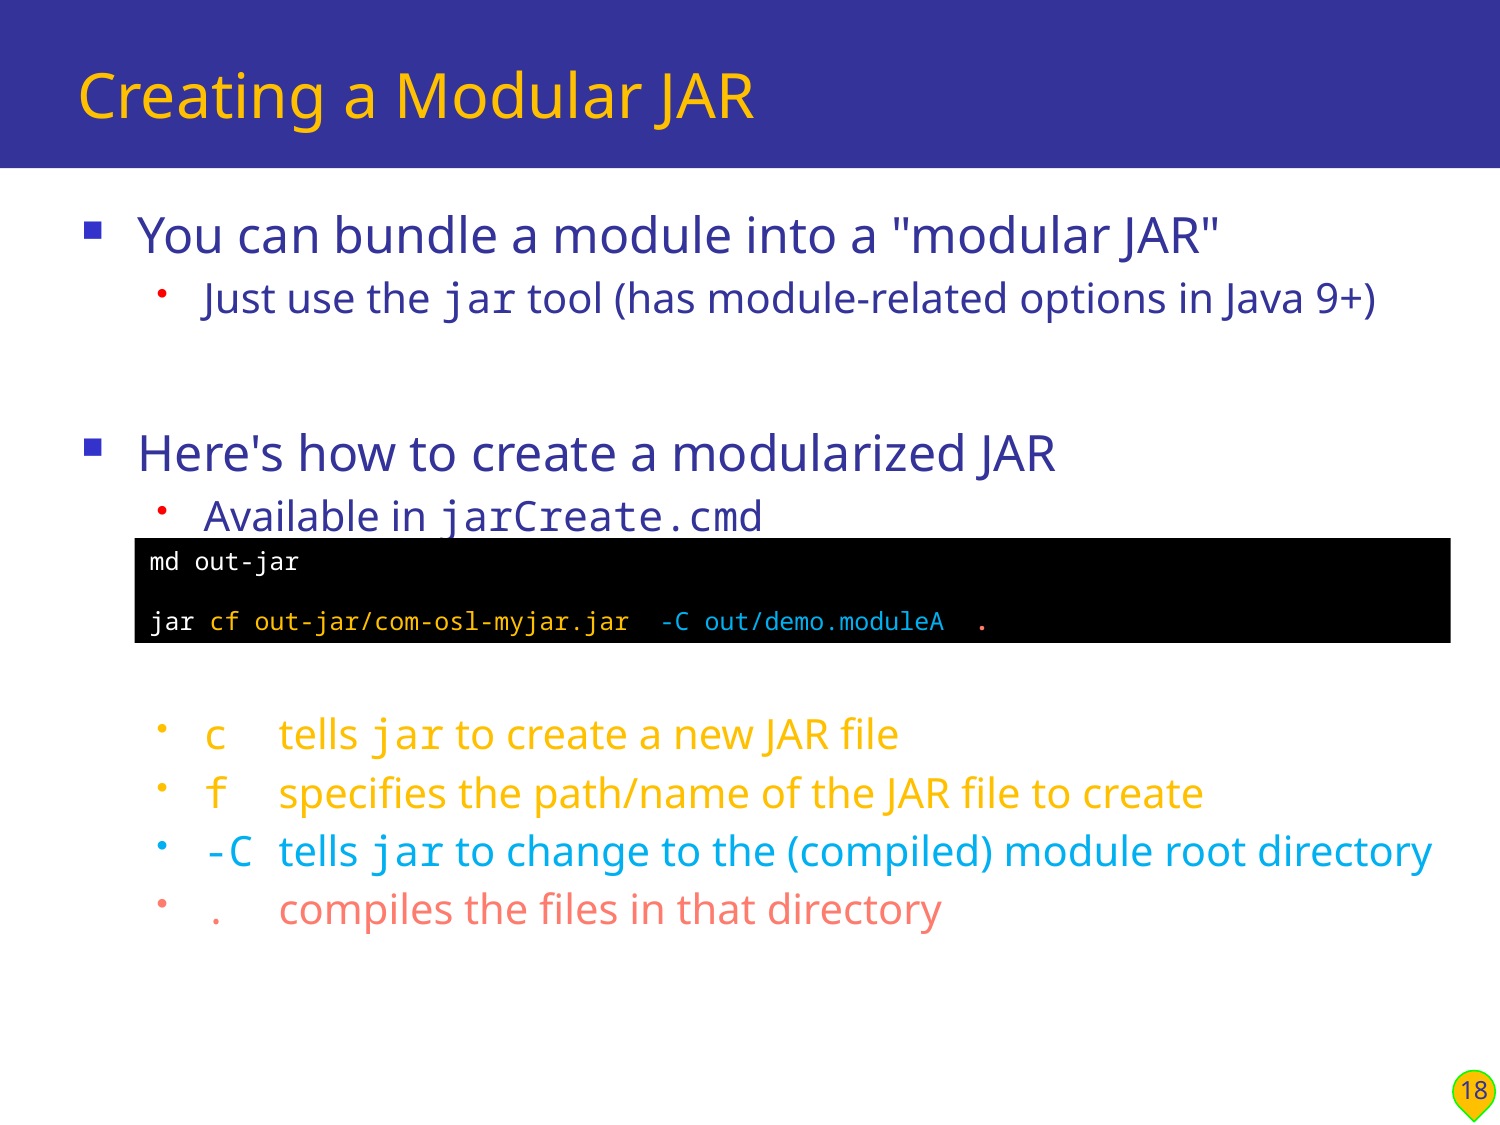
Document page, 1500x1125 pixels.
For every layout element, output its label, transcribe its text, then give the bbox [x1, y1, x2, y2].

title Creating a Modular JAR [61, 24, 1465, 139]
list You can bundle a module into a "modular JAR" Just use the jar tool (has module-related options in Java 9+) Here's how to create a modularized JAR Available in jarCreate.cmd c tells jar to create a new JAR file f specifies the path/name of the JAR file to create -C tells jar to change to the (compiled) module root directory . compiles the files in that directory [66, 196, 1460, 1007]
footer 18 [1431, 1040, 1500, 1117]
text_box md out-jar jar cf out-jar/com-osl-myjar.jar -C out/demo.moduleA . [134, 538, 1451, 643]
